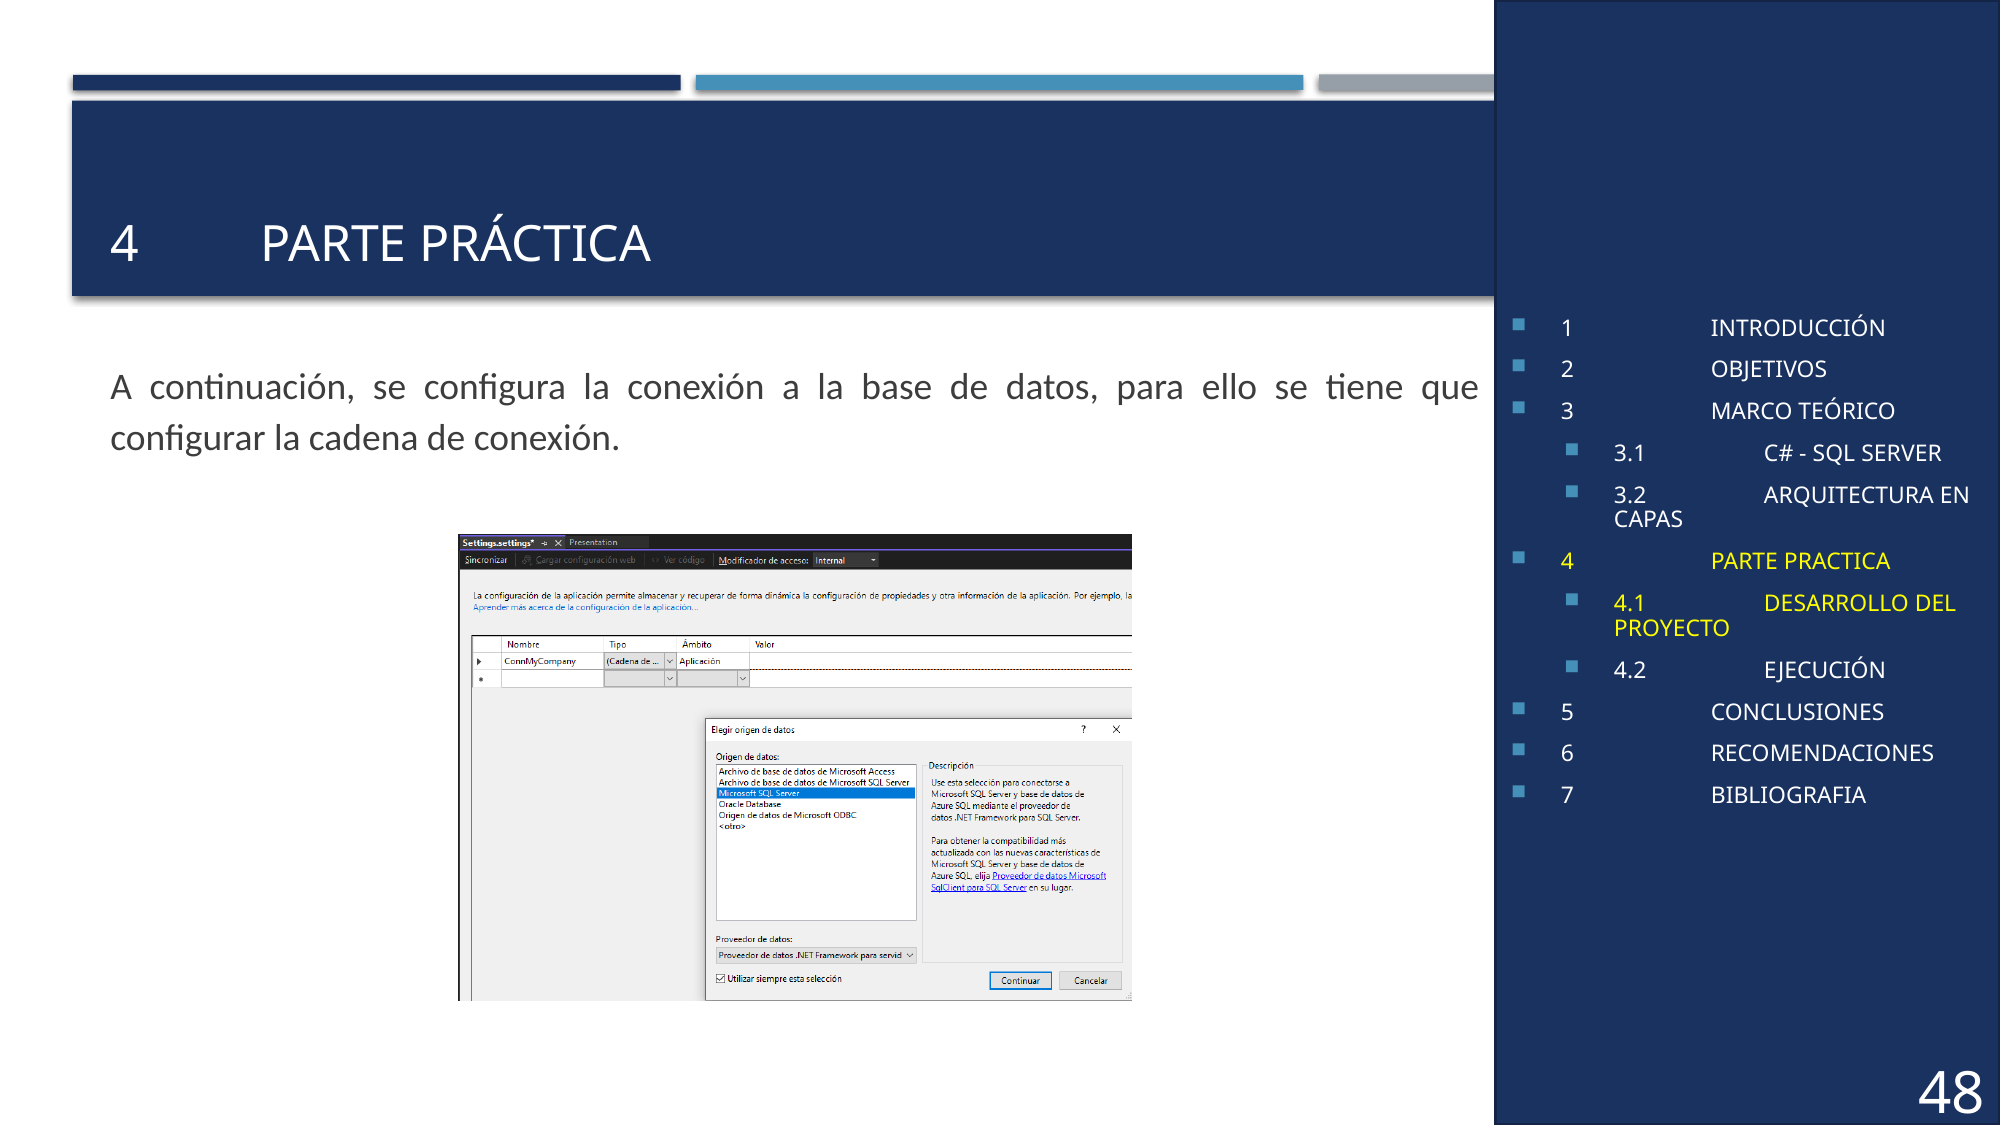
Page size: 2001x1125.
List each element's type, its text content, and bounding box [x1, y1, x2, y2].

text_box 1 INTRODUCCIÓN 2 OBJETIVOS 3 MARCO TEÓRICO 3.1 C# - SQL SERVER 3.2 ARQUITECTURA EN CAPAS 4 PARTE PRACTICA 4.1 DESARROLLO DEL PROYECTO 4.2 EJECUCIÓN 5 CONCLUSIONES 6 RECOMENDACIONES 7 BIBLIOGRAFIA [1494, 0, 2000, 1125]
slide_number 48 [1827, 1065, 2000, 1125]
list A continuación, se configura la conexión a la base de datos, para ello se tiene que configurar la cadena de conexión. [95, 323, 1496, 490]
title 4 Parte práctIca [95, 112, 1494, 279]
picture [458, 534, 1133, 1002]
